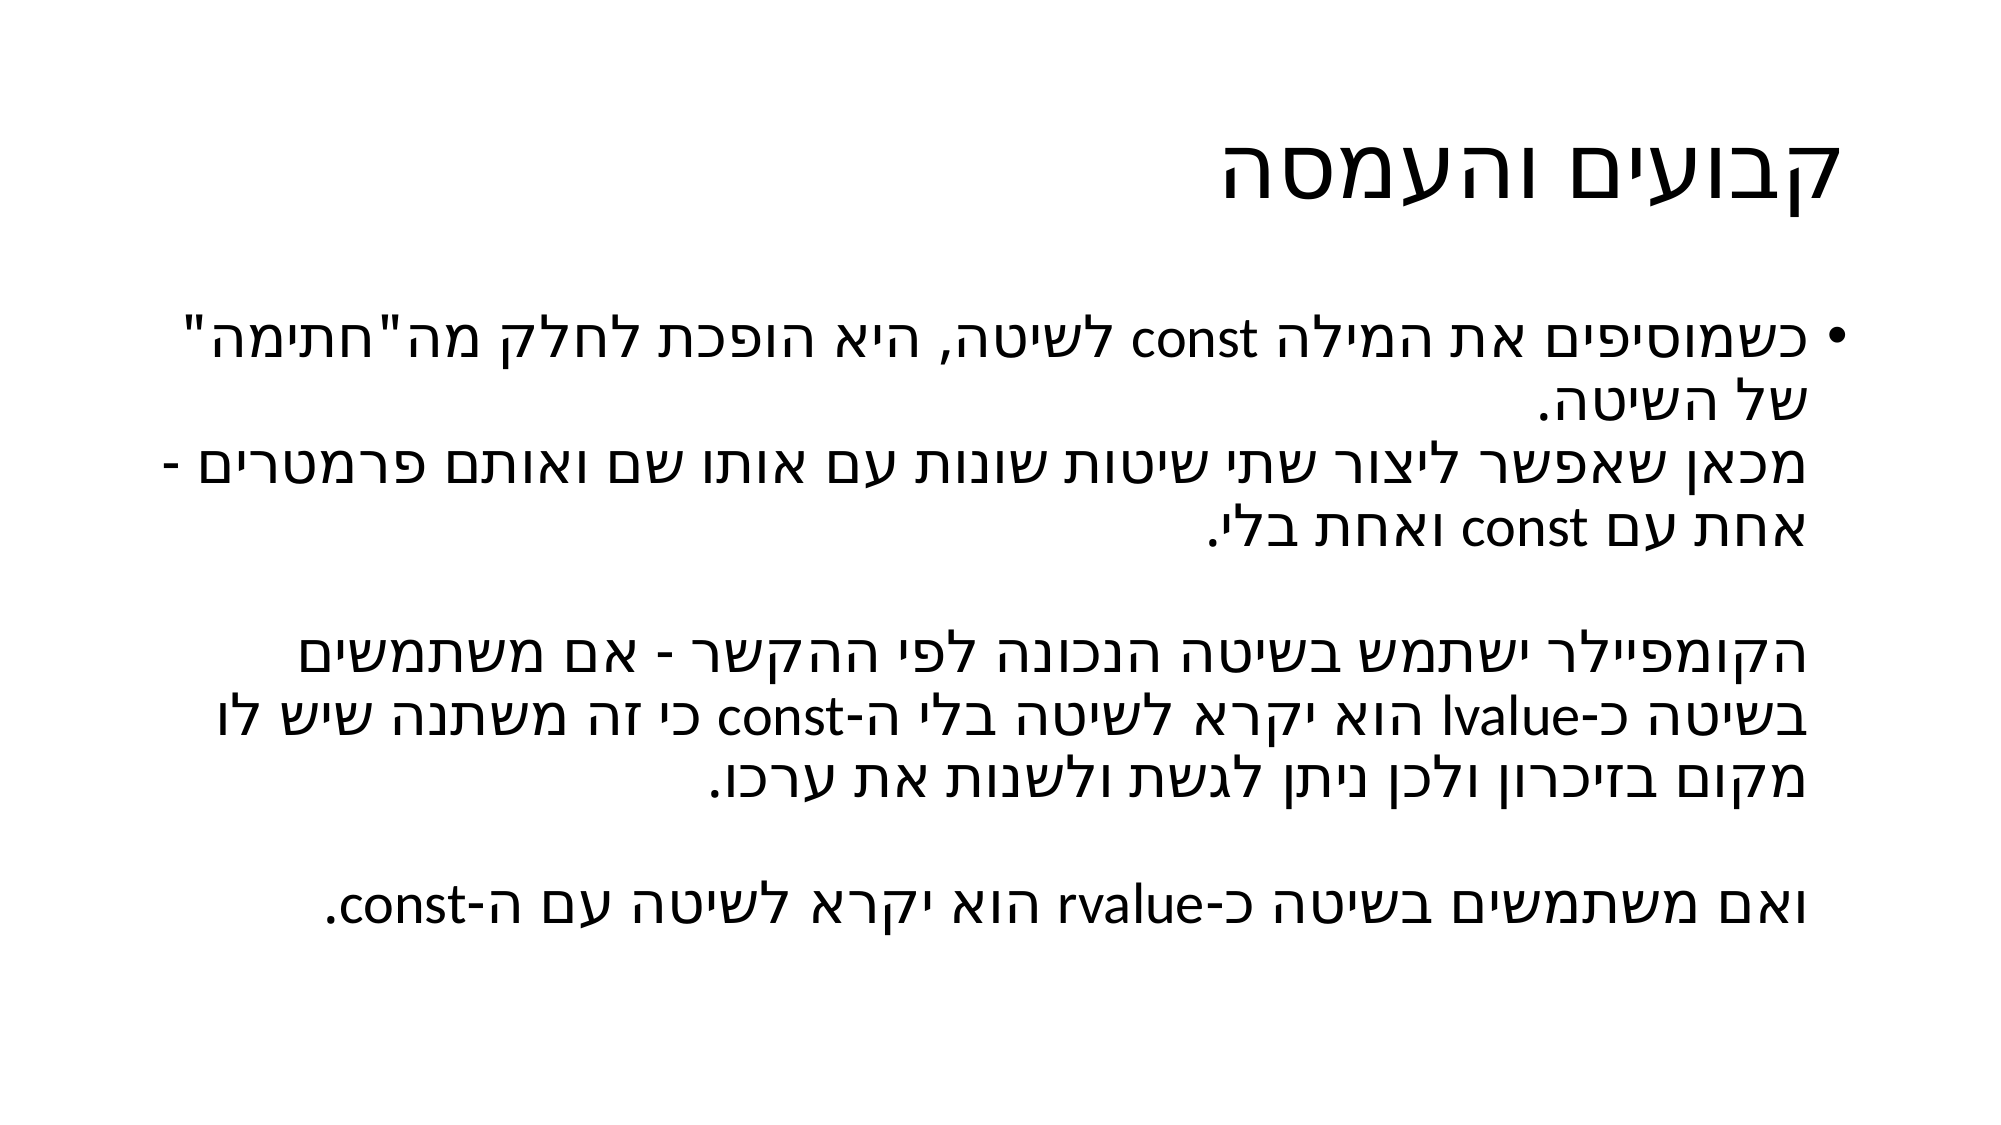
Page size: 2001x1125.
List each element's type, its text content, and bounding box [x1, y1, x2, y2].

title קבועים והעמסה [137, 59, 1863, 278]
list כשמוסיפים את המילה const לשיטה, היא הופכת לחלק מה"חתימה" של השיטה. מכאן שאפשר ליצור שתי שיטות שונות עם אותו שם ואותם פרמטרים - אחת עם const ואחת בלי. הקומפיילר ישתמש בשיטה הנכונה לפי ההקשר - אם משתמשים בשיטה כ-lvalue הוא יקרא לשיטה בלי ה-const כי זה משתנה שיש לו מקום בזיכרון ולכן ניתן לגשת ולשנות את ערכו. ואם משתמשים בשיטה כ-rvalue הוא יקרא לשיטה עם ה-const. [137, 299, 1863, 1014]
